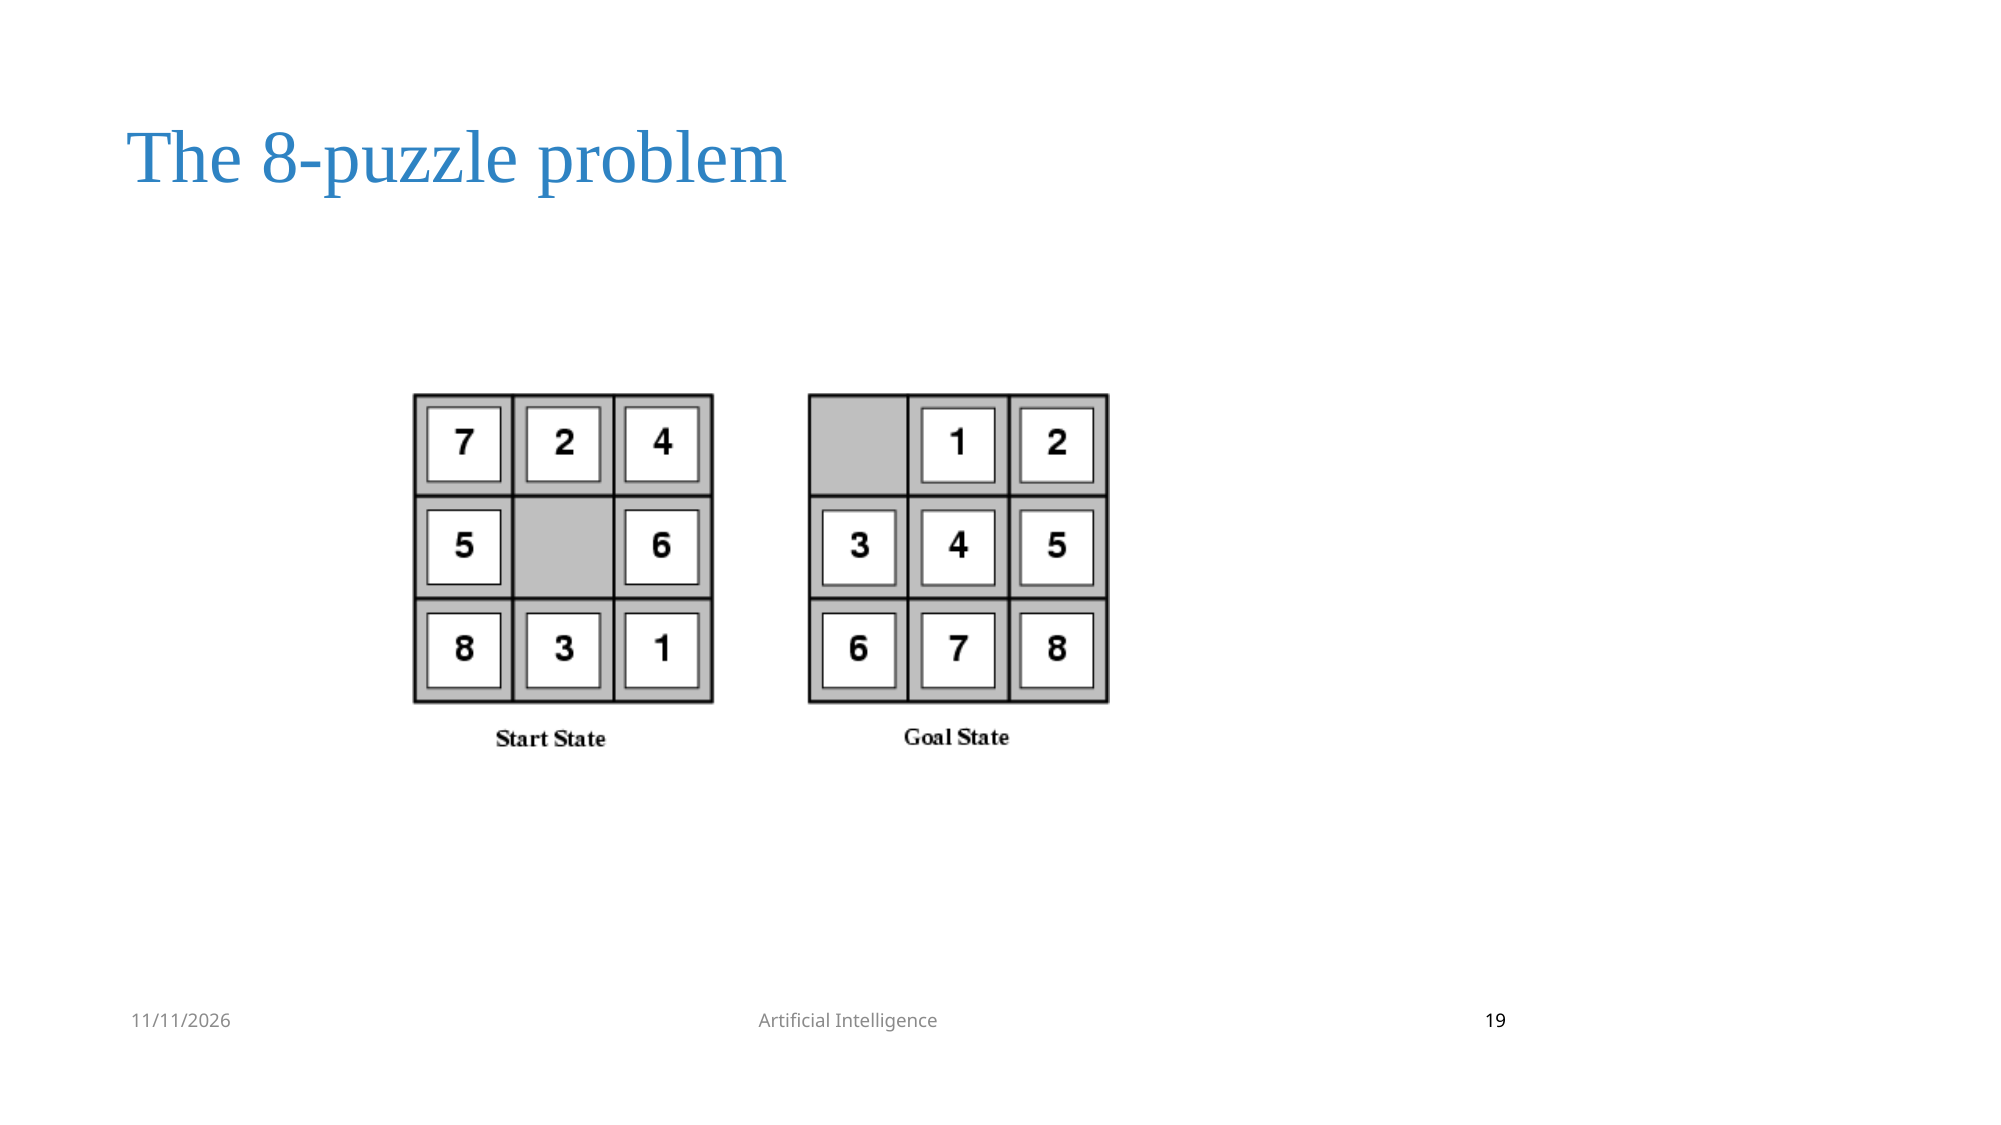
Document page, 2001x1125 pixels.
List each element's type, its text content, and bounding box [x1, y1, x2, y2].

slide_number 19 [1409, 991, 1522, 1051]
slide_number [111, 991, 246, 1051]
footer Artificial Intelligence [743, 991, 986, 1051]
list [410, 391, 1111, 759]
title The 8-puzzle problem [111, 99, 1522, 317]
